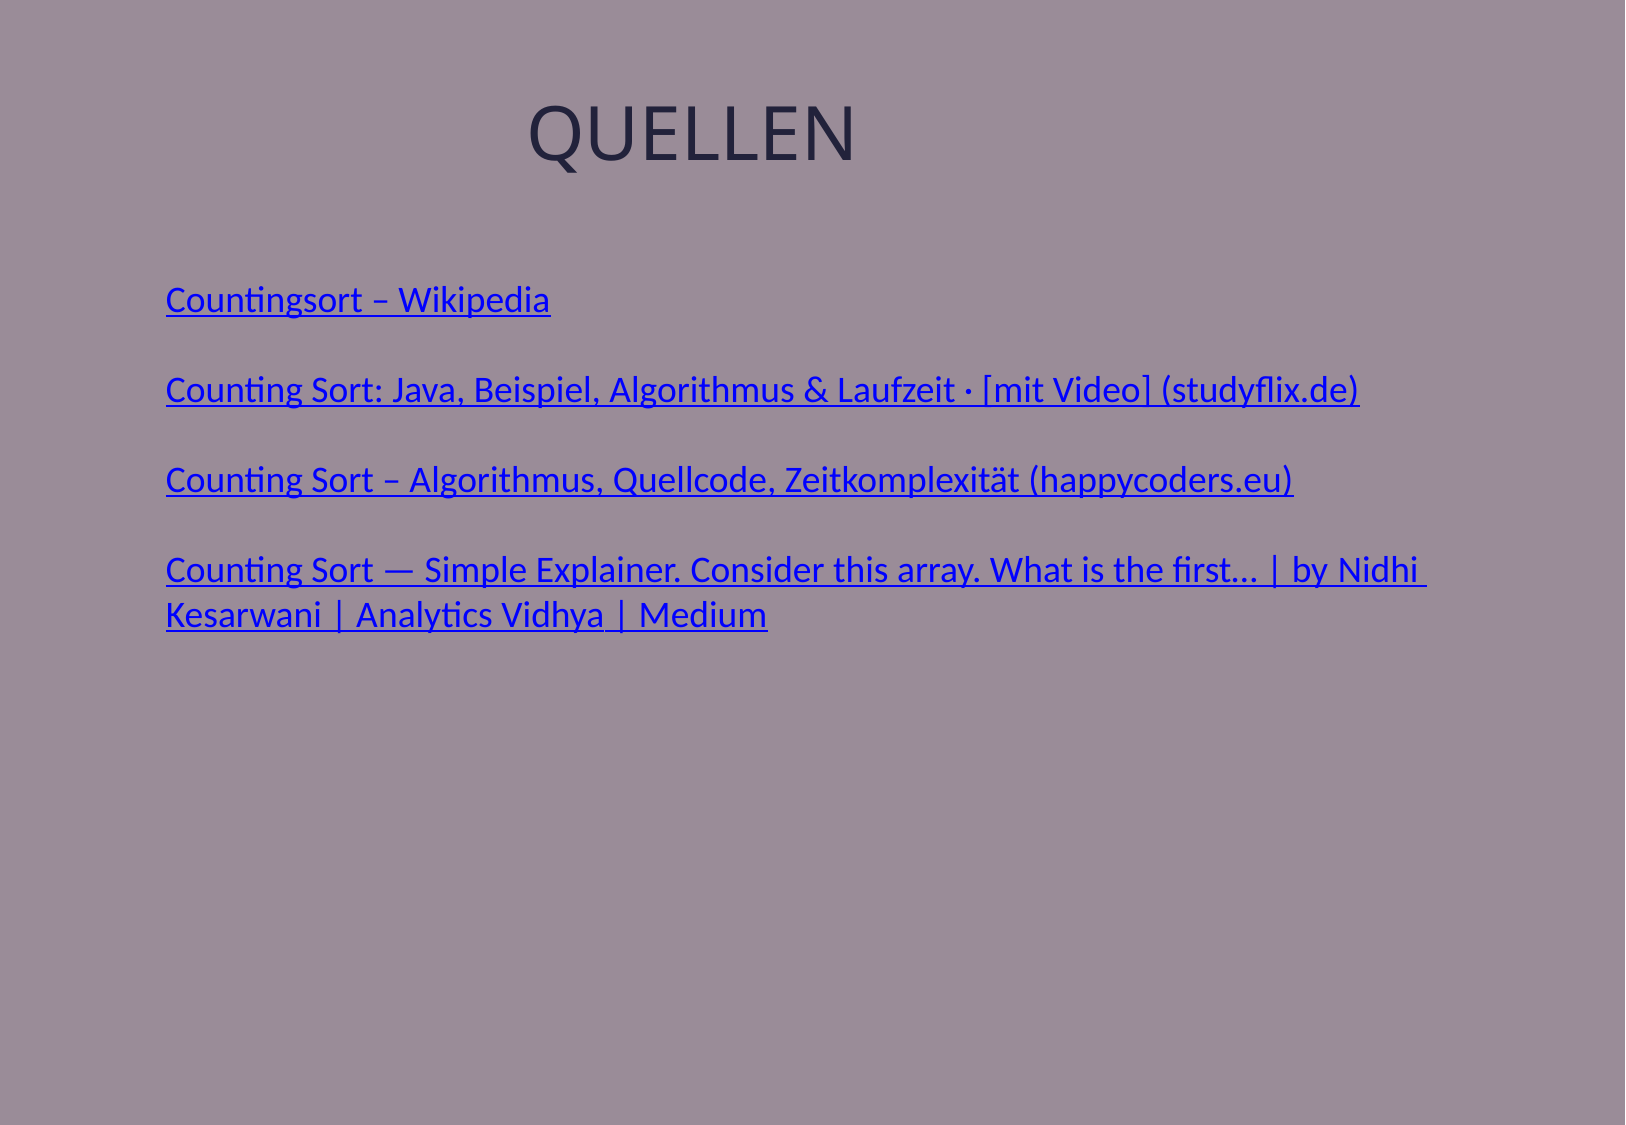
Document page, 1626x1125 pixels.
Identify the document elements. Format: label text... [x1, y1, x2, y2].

text_box QUELLEN [511, 78, 873, 183]
text_box Countingsort – Wikipedia Counting Sort: Java, Beispiel, Algorithmus & Laufzeit · [mit Video] (studyflix.de) Counting Sort – Algorithmus, Quellcode, Zeitkomplexität (happycoders.eu) Counting Sort — Simple Explainer. Consider this array. What is the first… | by Nidhi Kesarwani | Analytics Vidhya | Medium [151, 267, 1545, 642]
